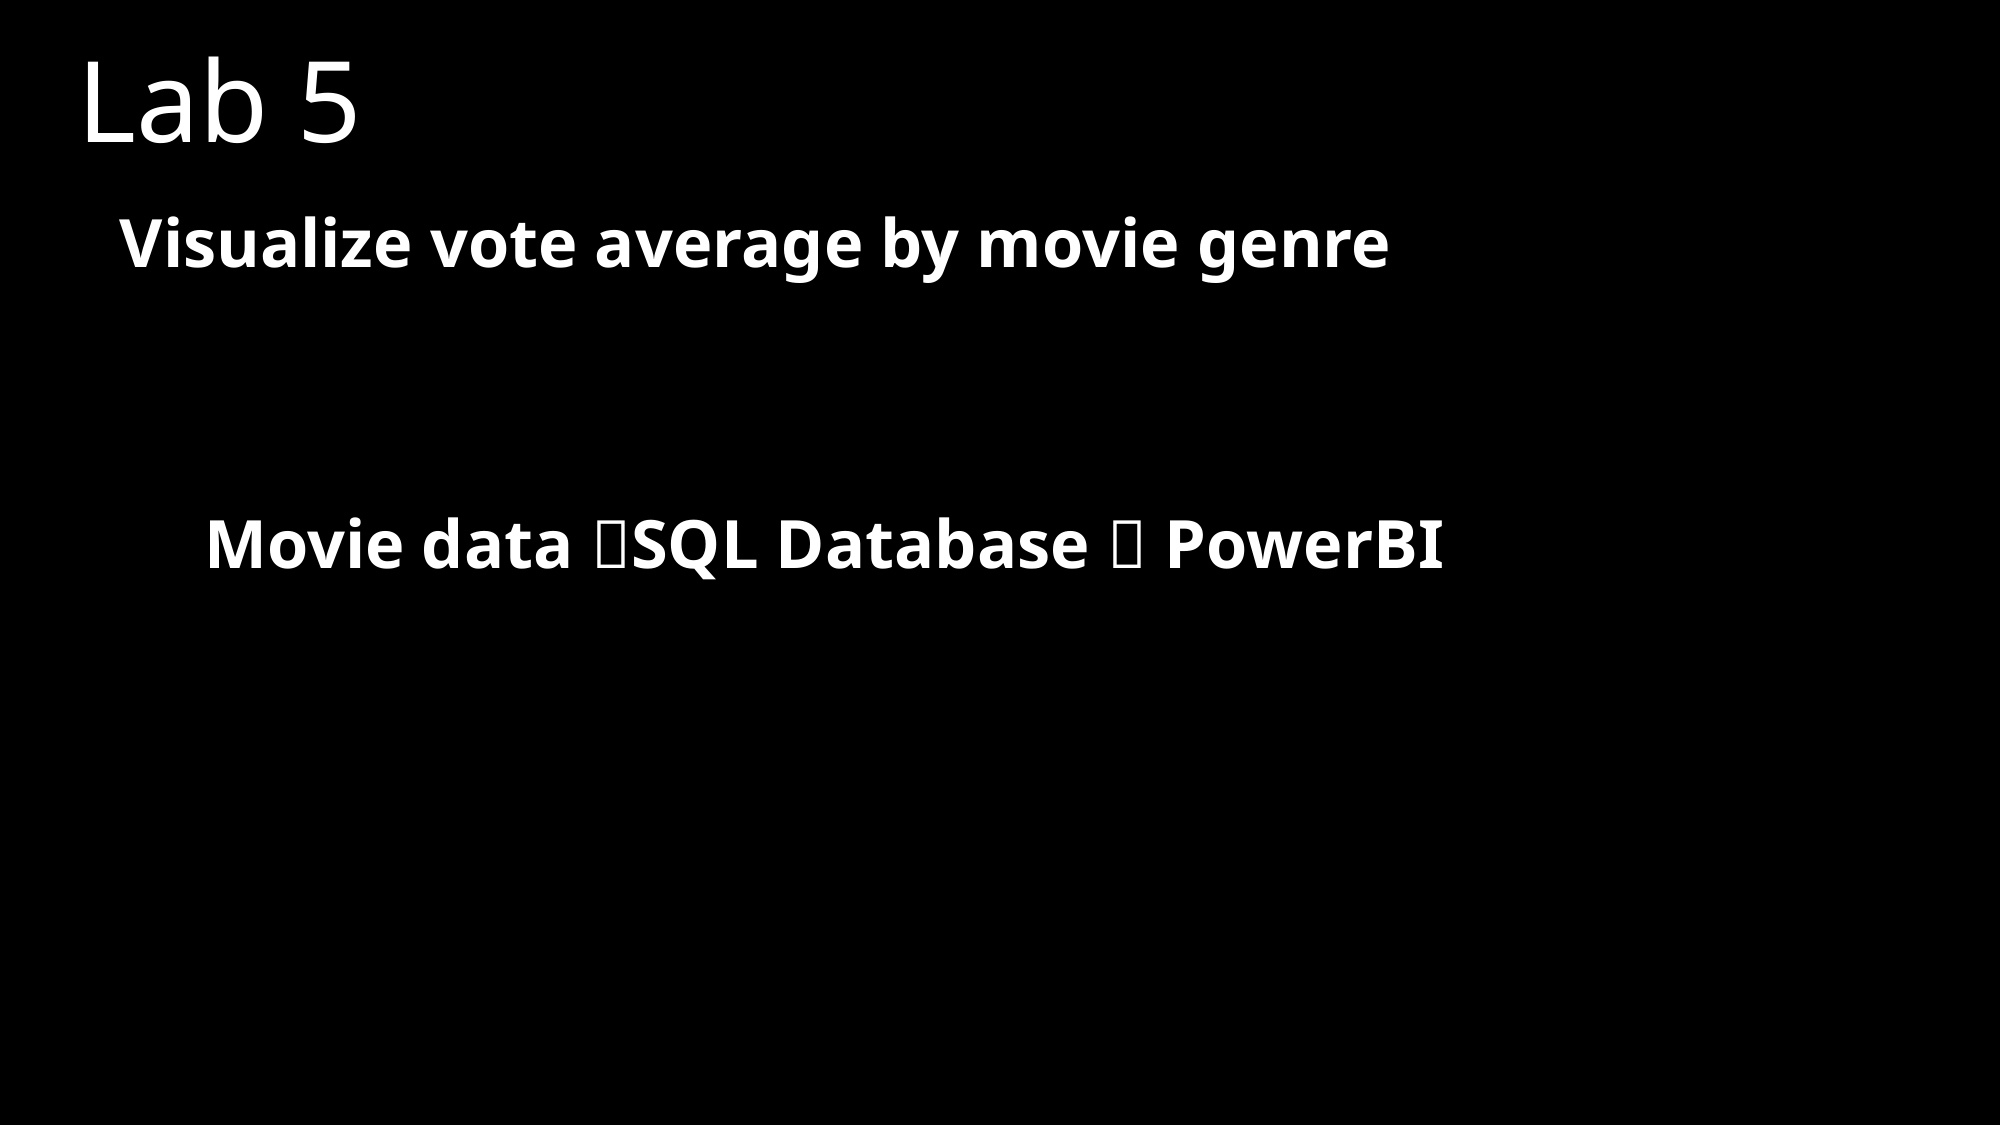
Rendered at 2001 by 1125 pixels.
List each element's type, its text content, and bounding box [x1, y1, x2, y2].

text_box Movie data SQL Database  PowerBI [189, 494, 1850, 679]
title Lab 5 [62, 19, 1953, 194]
text_box Visualize vote average by movie genre [104, 193, 1667, 379]
